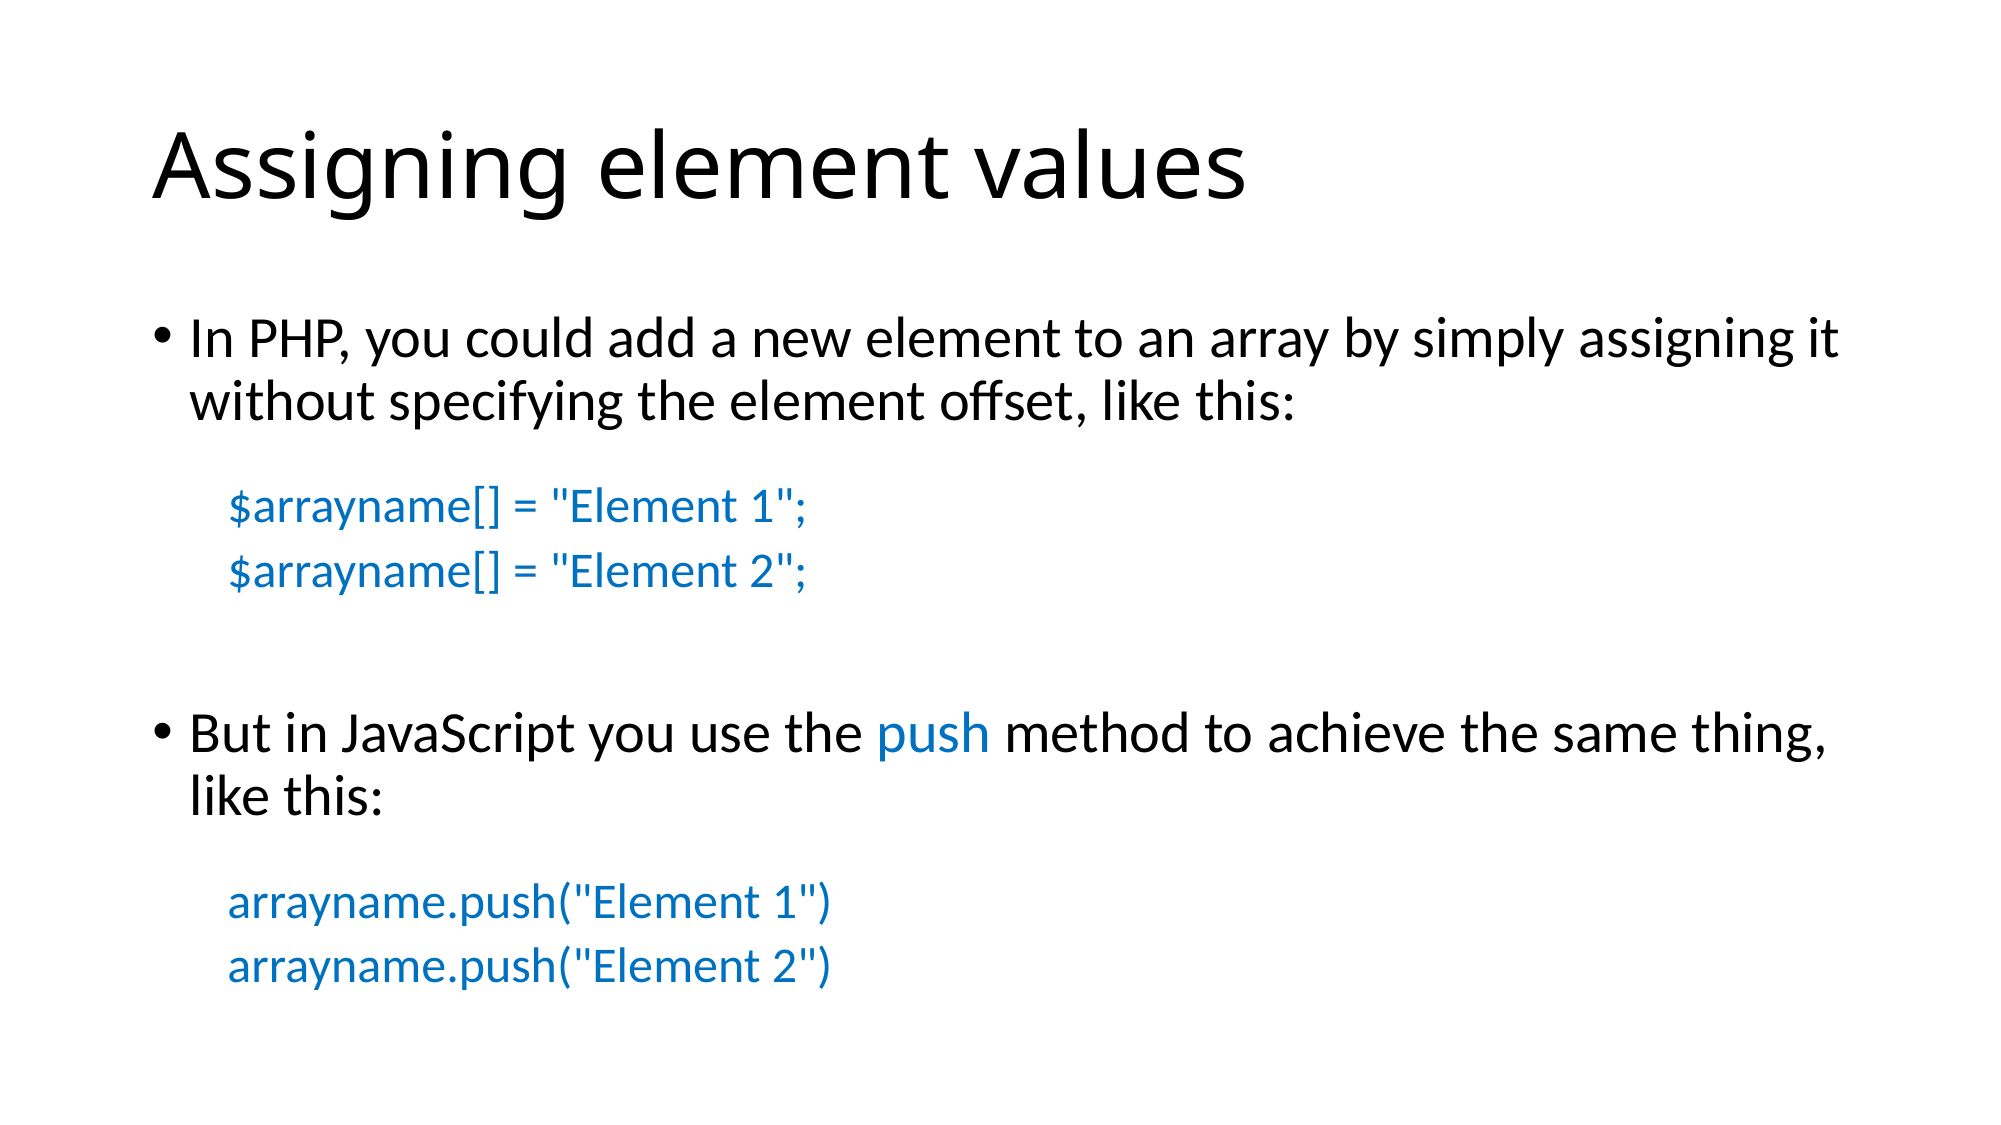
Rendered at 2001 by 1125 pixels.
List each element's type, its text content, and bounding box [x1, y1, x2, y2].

title Assigning element values [137, 59, 1863, 278]
list In PHP, you could add a new element to an array by simply assigning it without specifying the element offset, like this: $arrayname[] = "Element 1"; $arrayname[] = "Element 2"; But in JavaScript you use the push method to achieve the same thing, like this: arrayname.push("Element 1") arrayname.push("Element 2") [137, 299, 1863, 1069]
